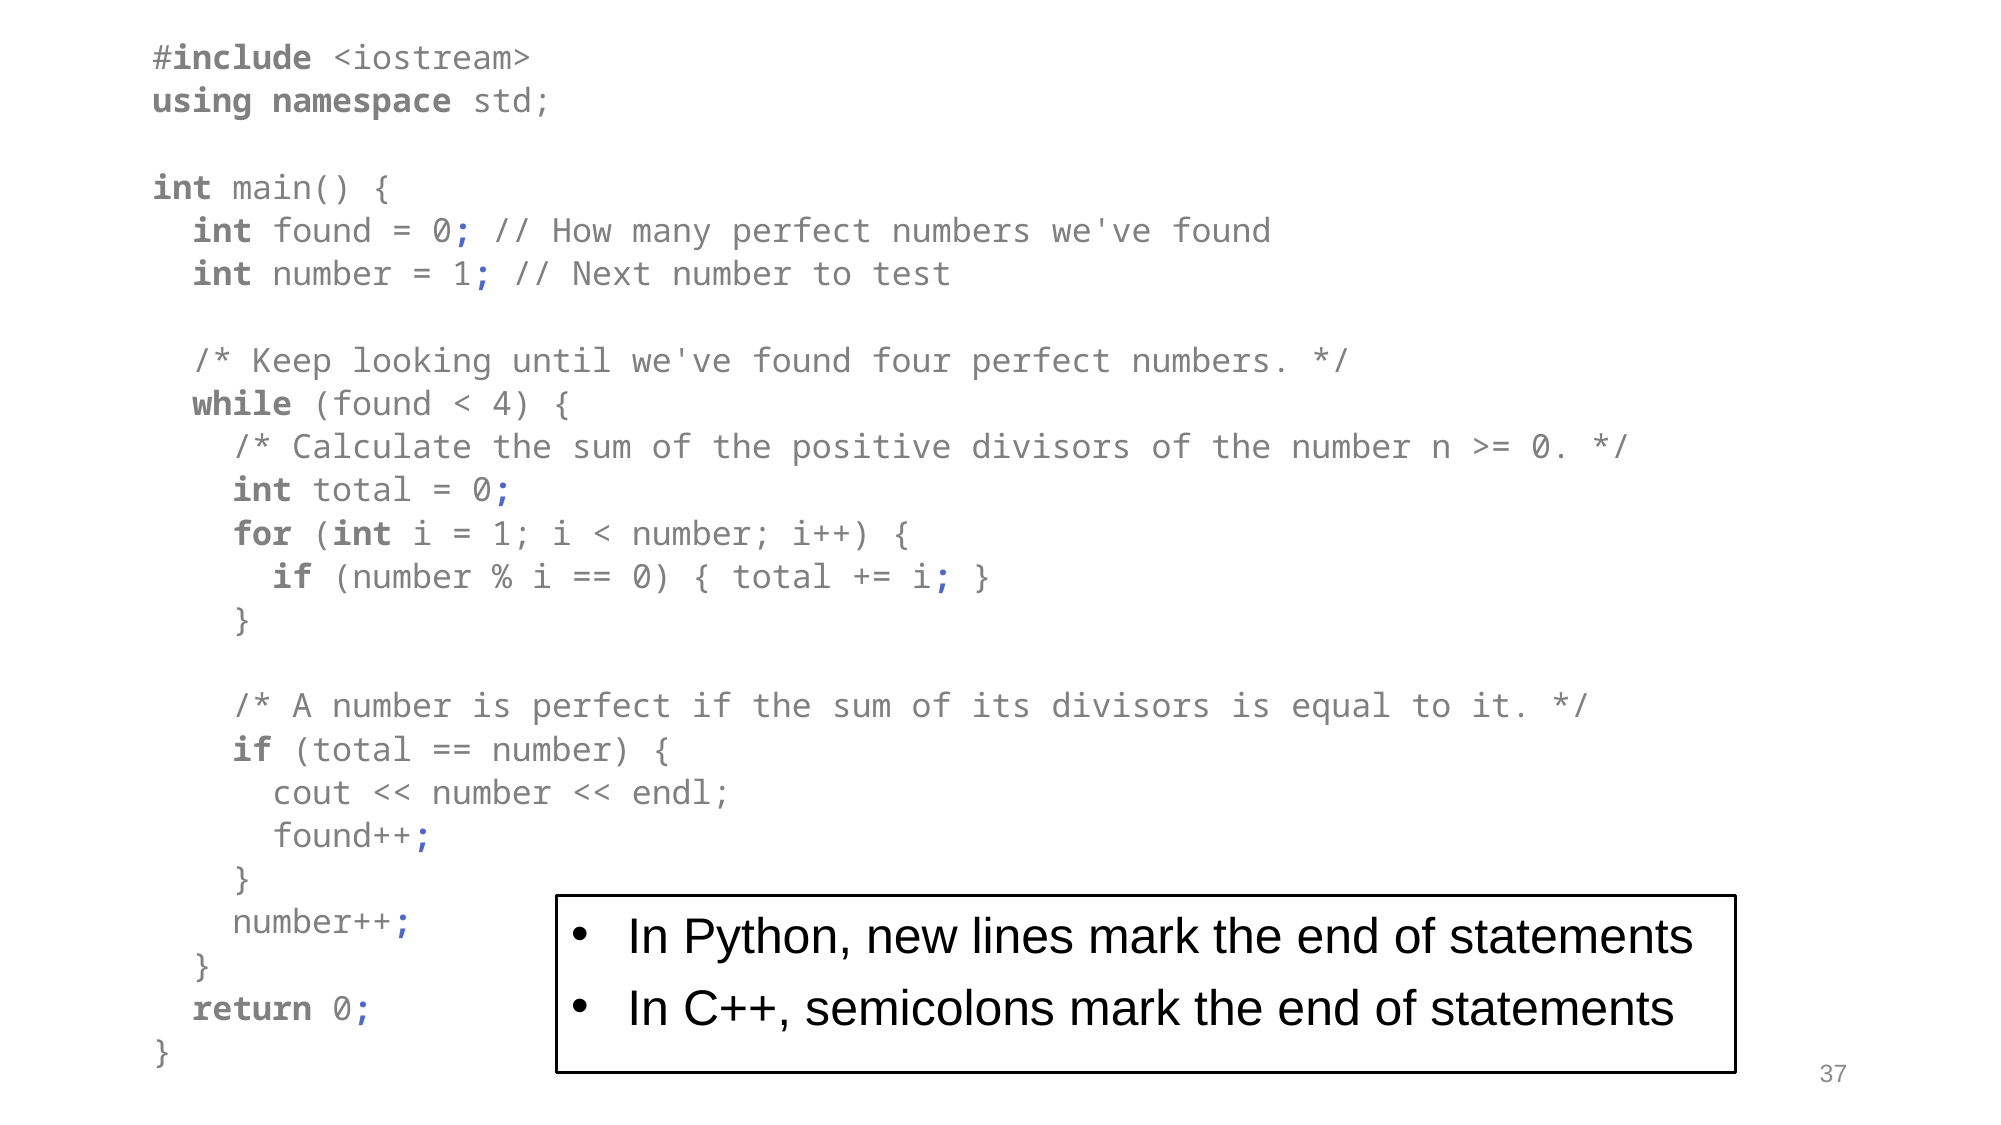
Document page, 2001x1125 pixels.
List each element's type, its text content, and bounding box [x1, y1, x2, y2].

text_box In Python, new lines mark the end of statements In C++, semicolons mark the end of statements [556, 895, 1736, 1073]
slide_number 37 [1412, 1042, 1863, 1103]
text_box #include <iostream> using namespace std; int main() { int found = 0; // How many perfect numbers we've found int number = 1; // Next number to test /* Keep looking until we've found four perfect numbers. */ while (found < 4) { /* Calculate the sum of the positive divisors of the number n >= 0. */ int total = 0; for (int i = 1; i < number; i++) { if (number % i == 0) { total += i; } } /* A number is perfect if the sum of its divisors is equal to it. */ if (total == number) { cout << number << endl; found++; } number++; } return 0; } [137, 28, 1790, 1078]
